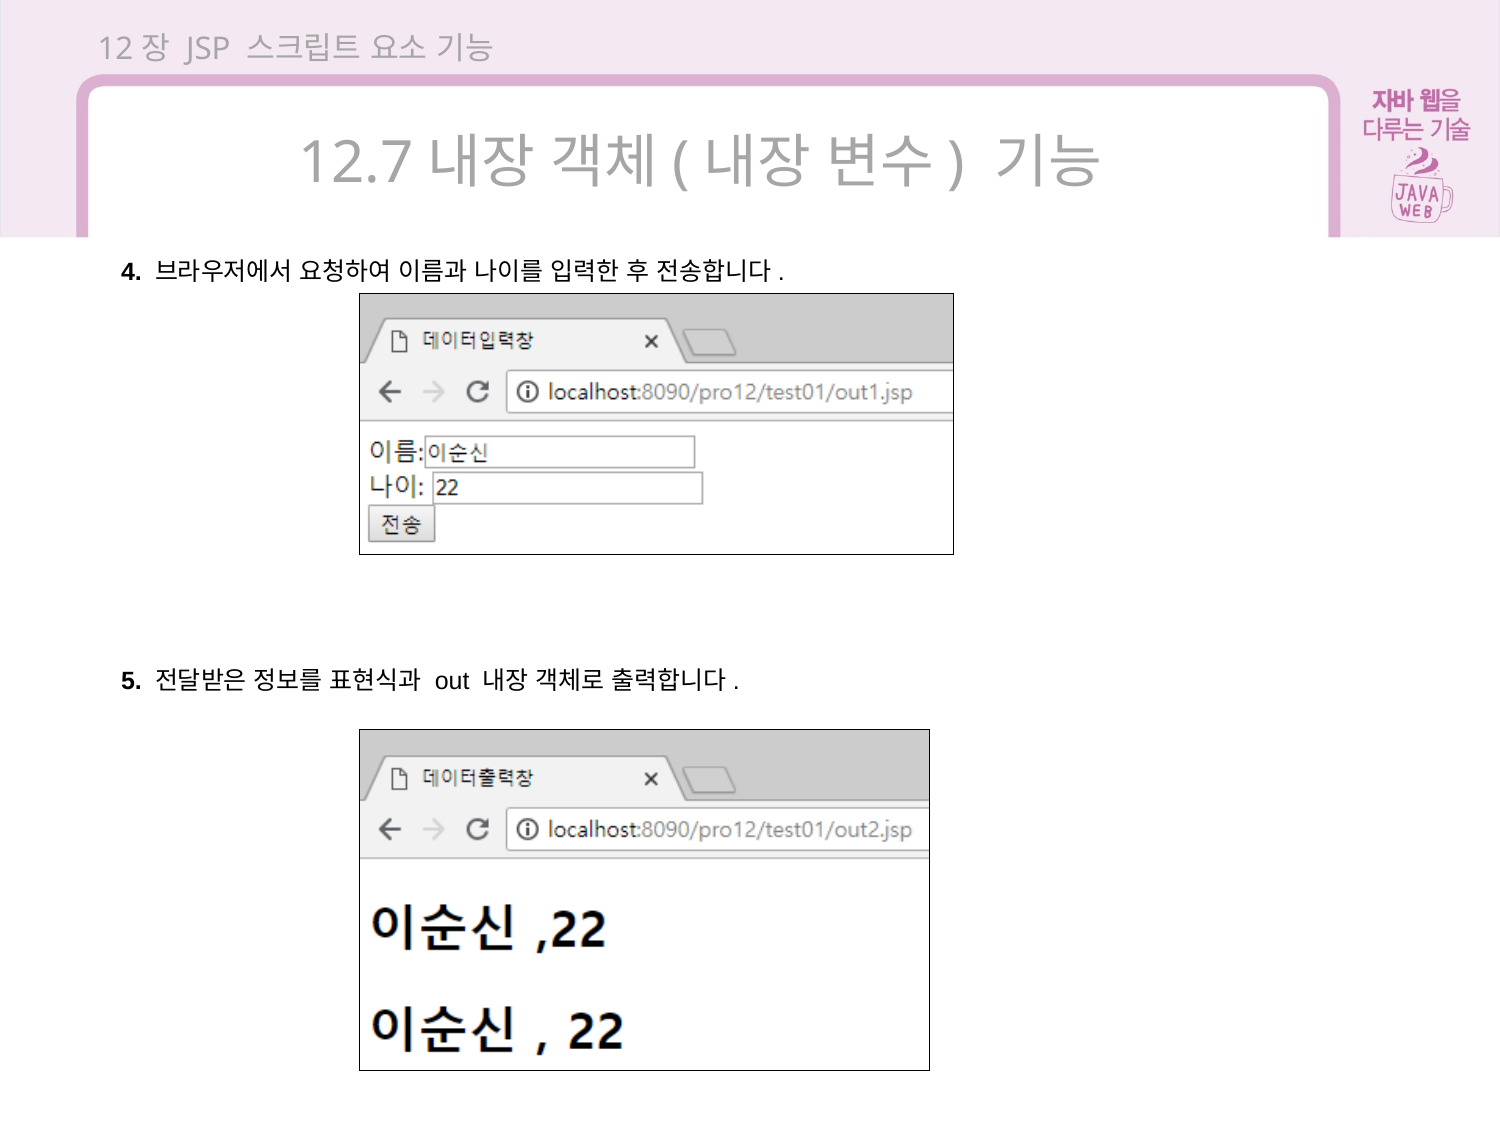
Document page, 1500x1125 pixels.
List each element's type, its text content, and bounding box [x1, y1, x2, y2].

text_box 12장 JSP 스크립트 요소 기능 [82, 0, 1133, 74]
text_box 12.7내장 객체(내장 변수) 기능 [174, 117, 1225, 202]
text_box 4. 브라우저에서 요청하여 이름과 나이를 입력한 후 전송합니다. [106, 248, 1314, 294]
picture [0, 0, 1500, 1125]
text_box 5. 전달받은 정보를 표현식과 out 내장 객체로 출력합니다. [106, 657, 1264, 702]
